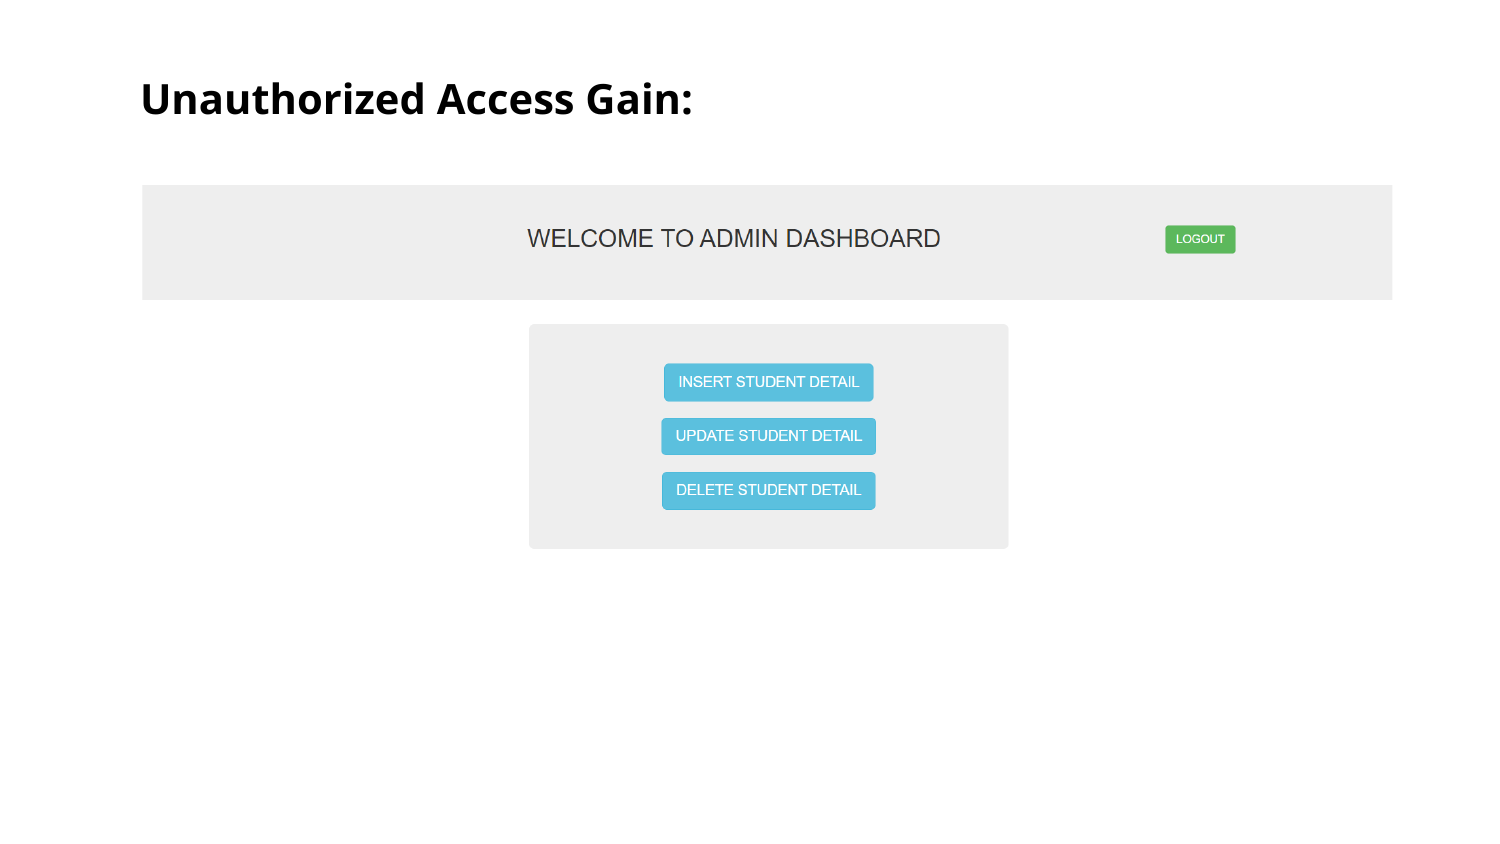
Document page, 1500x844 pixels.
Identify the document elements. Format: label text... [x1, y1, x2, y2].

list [142, 185, 1393, 686]
title Unauthorized Access Gain: [125, 62, 1375, 131]
